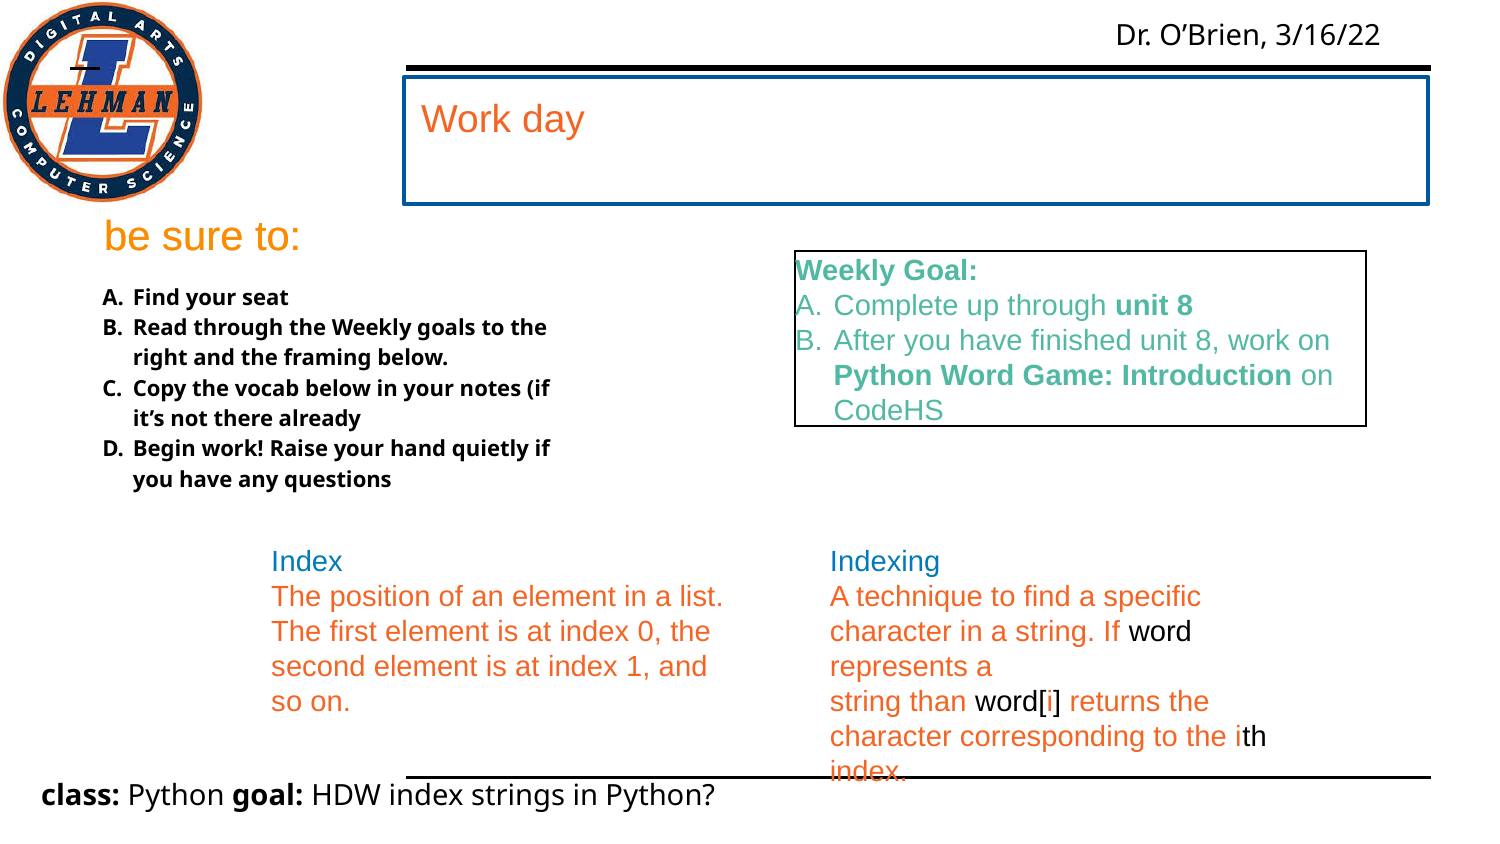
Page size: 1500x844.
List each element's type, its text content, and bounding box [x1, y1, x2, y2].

text_box Indexing A technique to find a specific character in a string. If word represents a string than word[i] returns the character corresponding to the ith index. [829, 542, 1332, 788]
text_box Weekly Goal: Complete up through unit 8 After you have finished unit 8, work on Python Word Game: Introduction on CodeHS [795, 251, 1367, 426]
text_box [403, 76, 1429, 205]
text_box Find your seat Read through the Weekly goals to the right and the framing below. Copy the vocab below in your notes (if it’s not there already Begin work! Raise your hand quietly if you have any questions [87, 263, 578, 509]
text_box Index The position of an element in a list. The first element is at index 0, the second element is at index 1, and so on. [271, 542, 726, 718]
picture [0, 0, 204, 204]
text_box be sure to: [104, 208, 302, 259]
